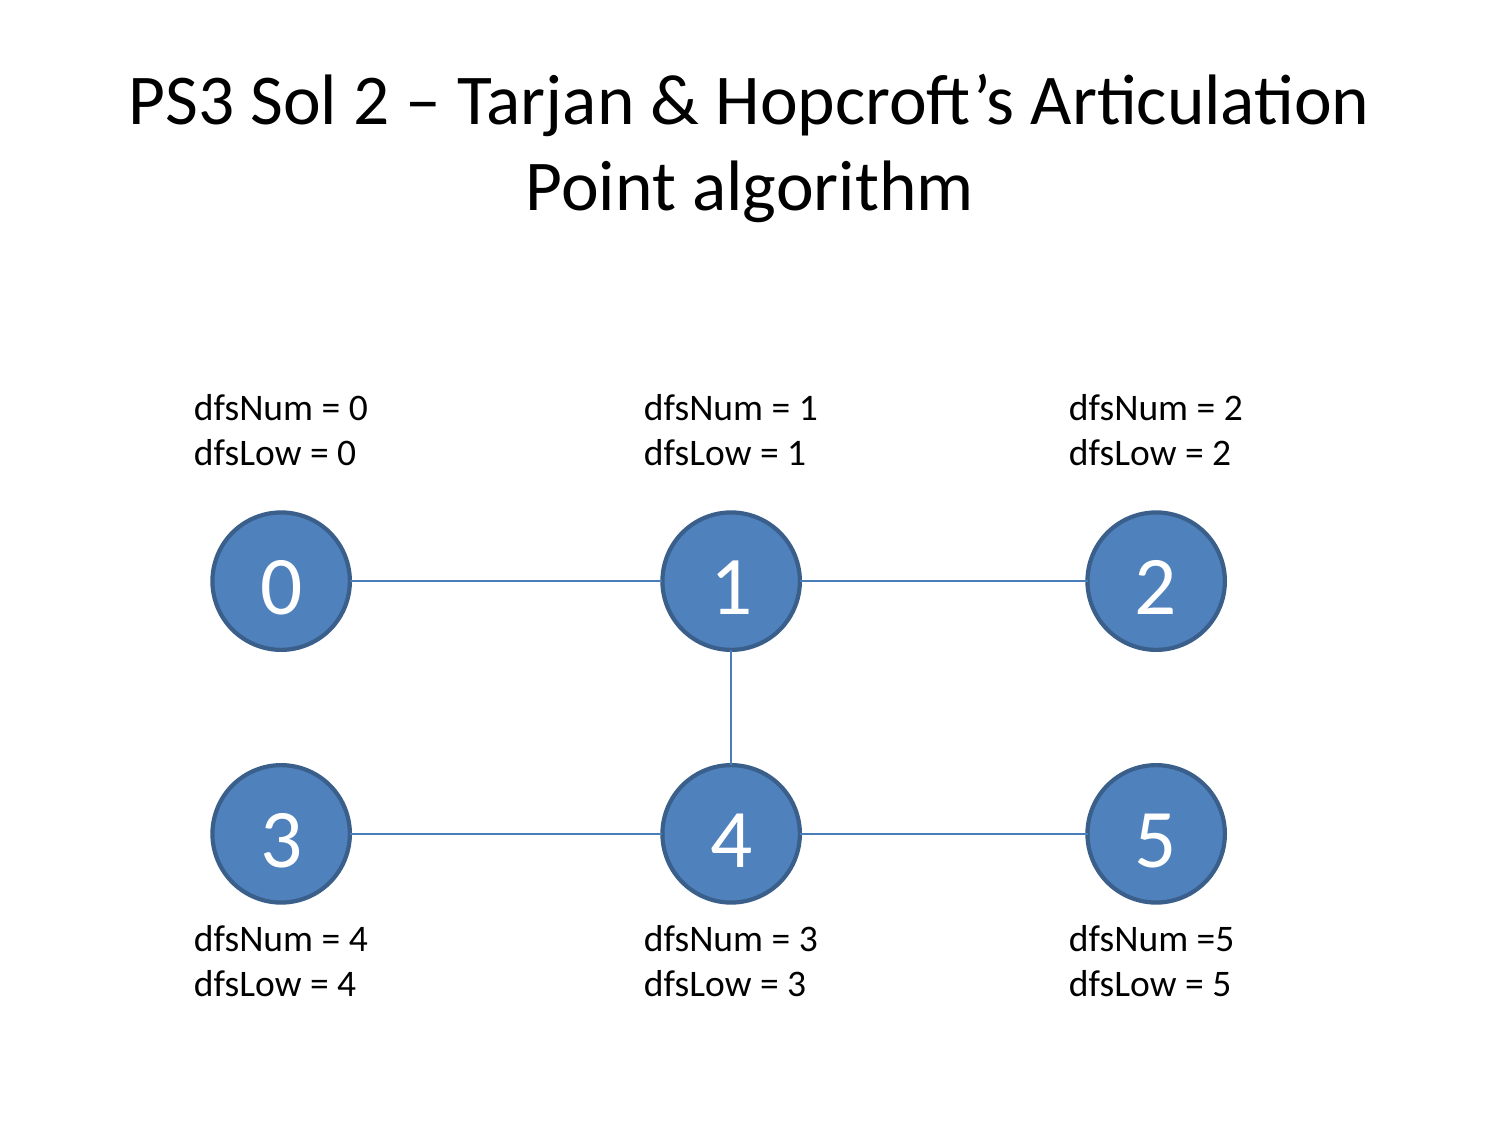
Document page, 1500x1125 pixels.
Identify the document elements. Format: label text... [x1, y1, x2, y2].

text_box dfsNum =5 dfsLow = 5 [1054, 906, 1250, 1012]
text_box 1 [660, 510, 802, 652]
text_box 5 [1085, 763, 1228, 905]
text_box dfsNum = 4 dfsLow = 4 [179, 906, 384, 1012]
text_box 2 [1085, 510, 1228, 652]
text_box dfsNum = 1 dfsLow = 1 [629, 375, 834, 481]
text_box 0 [210, 510, 352, 652]
text_box dfsNum = 3 dfsLow = 3 [629, 906, 834, 1012]
text_box 3 [210, 763, 352, 905]
text_box dfsNum = 2 dfsLow = 2 [1054, 375, 1259, 481]
title PS3 Sol 2 – Tarjan & Hopcroft’s Articulation Point algorithm [75, 45, 1425, 233]
text_box dfsNum = 0 dfsLow = 0 [179, 375, 384, 481]
text_box 4 [660, 763, 802, 905]
